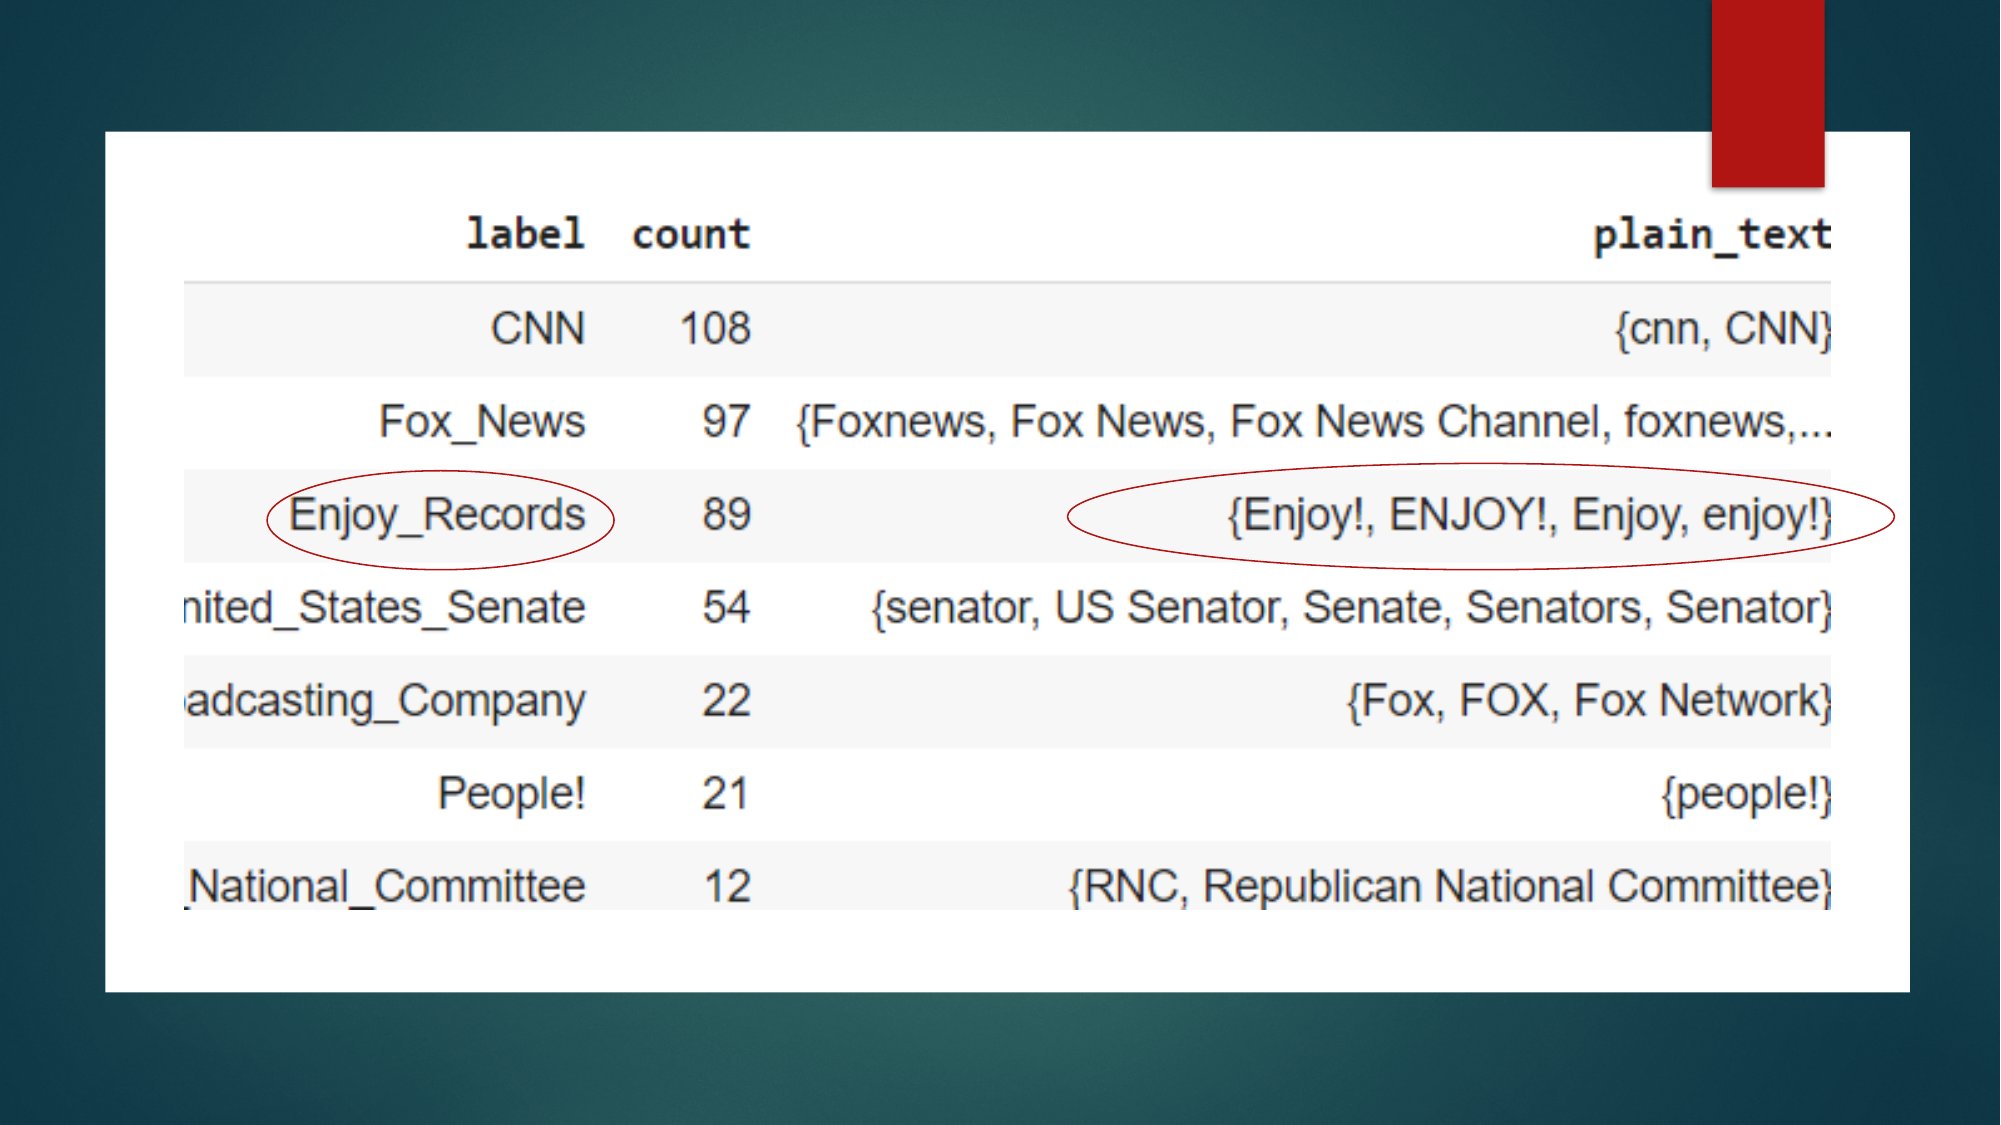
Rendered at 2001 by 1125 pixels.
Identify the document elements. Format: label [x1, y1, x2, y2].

text_box [104, 130, 1911, 994]
text_box [1711, 0, 1825, 188]
text_box [0, 0, 2000, 1125]
text_box [1838, 489, 1895, 544]
picture [184, 213, 1832, 910]
